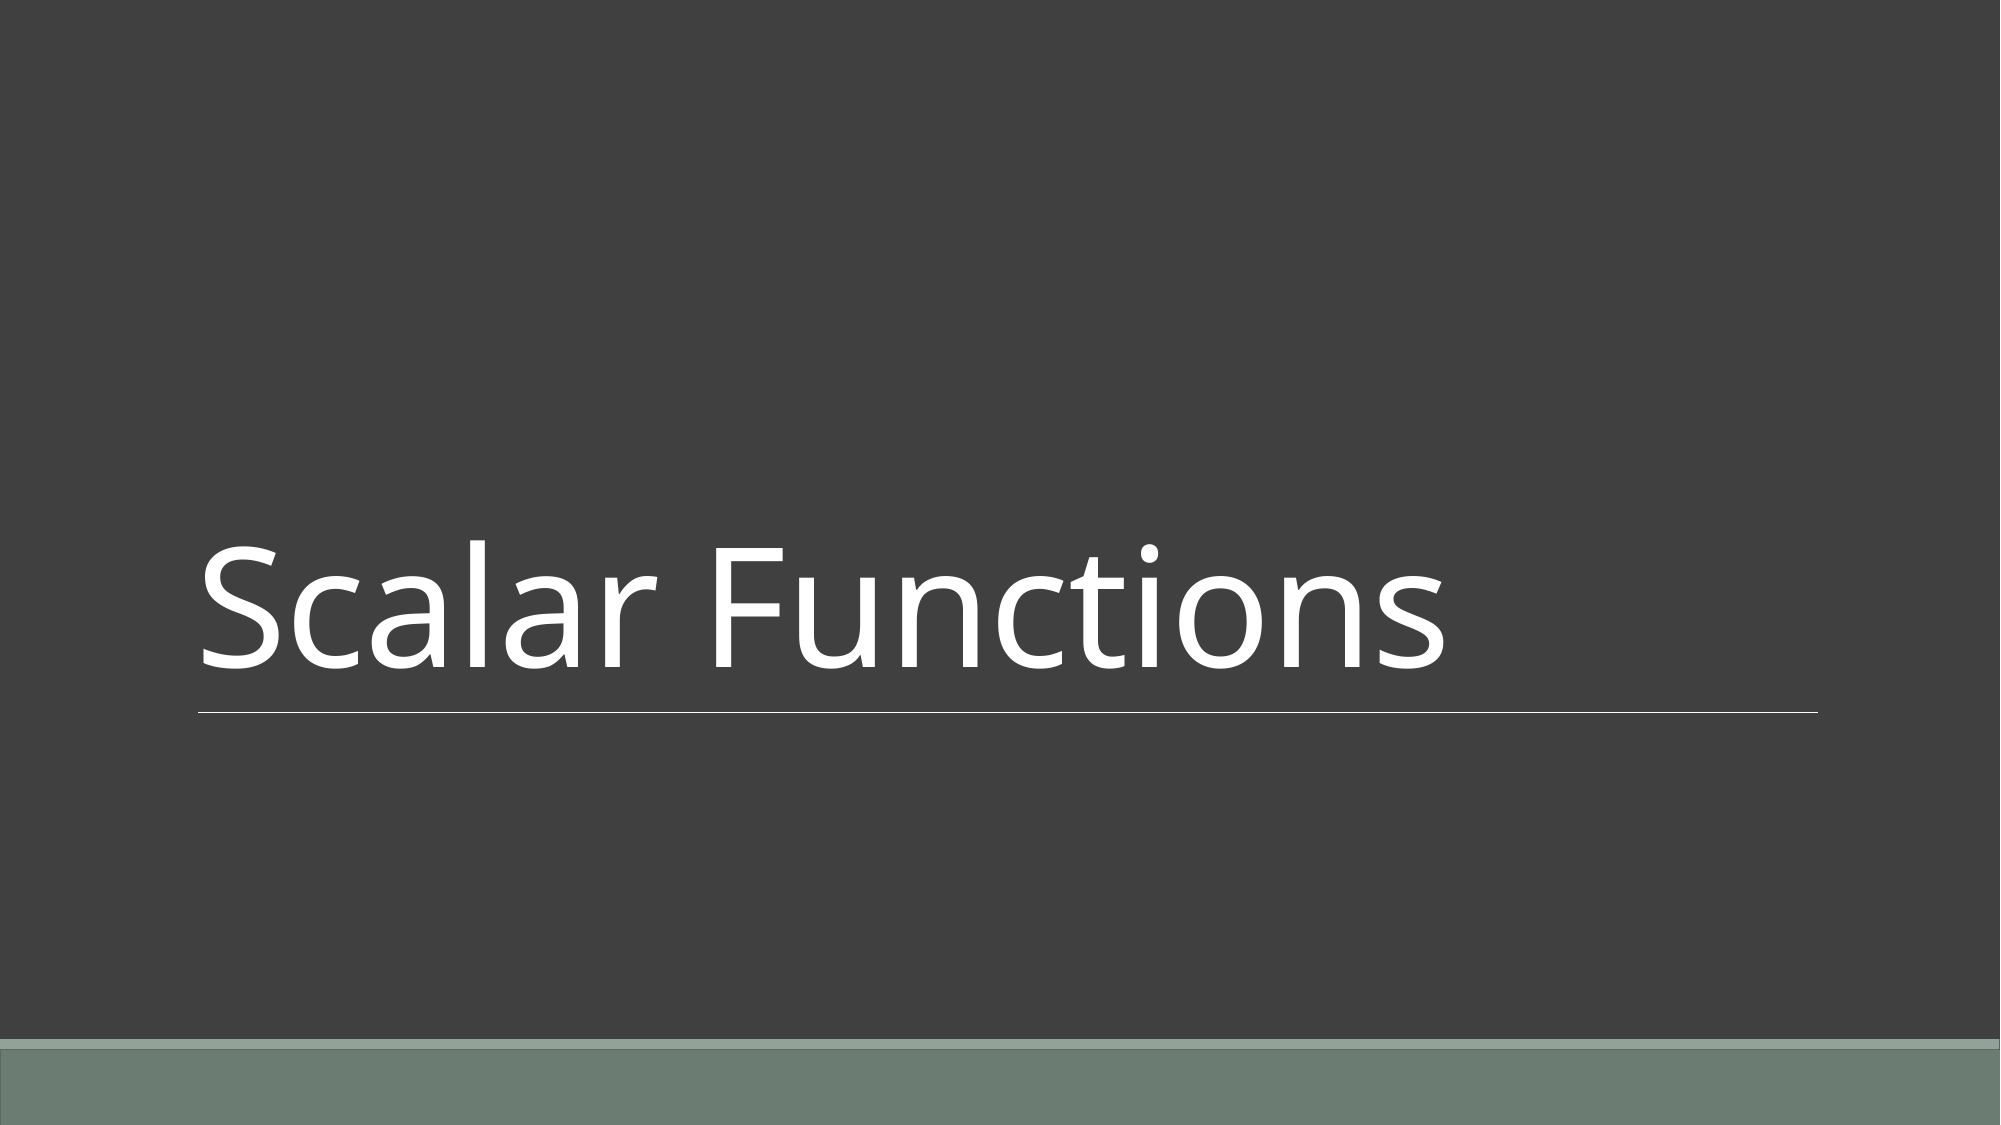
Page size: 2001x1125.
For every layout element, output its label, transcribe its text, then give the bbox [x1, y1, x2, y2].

title Scalar Functions [180, 124, 1830, 710]
